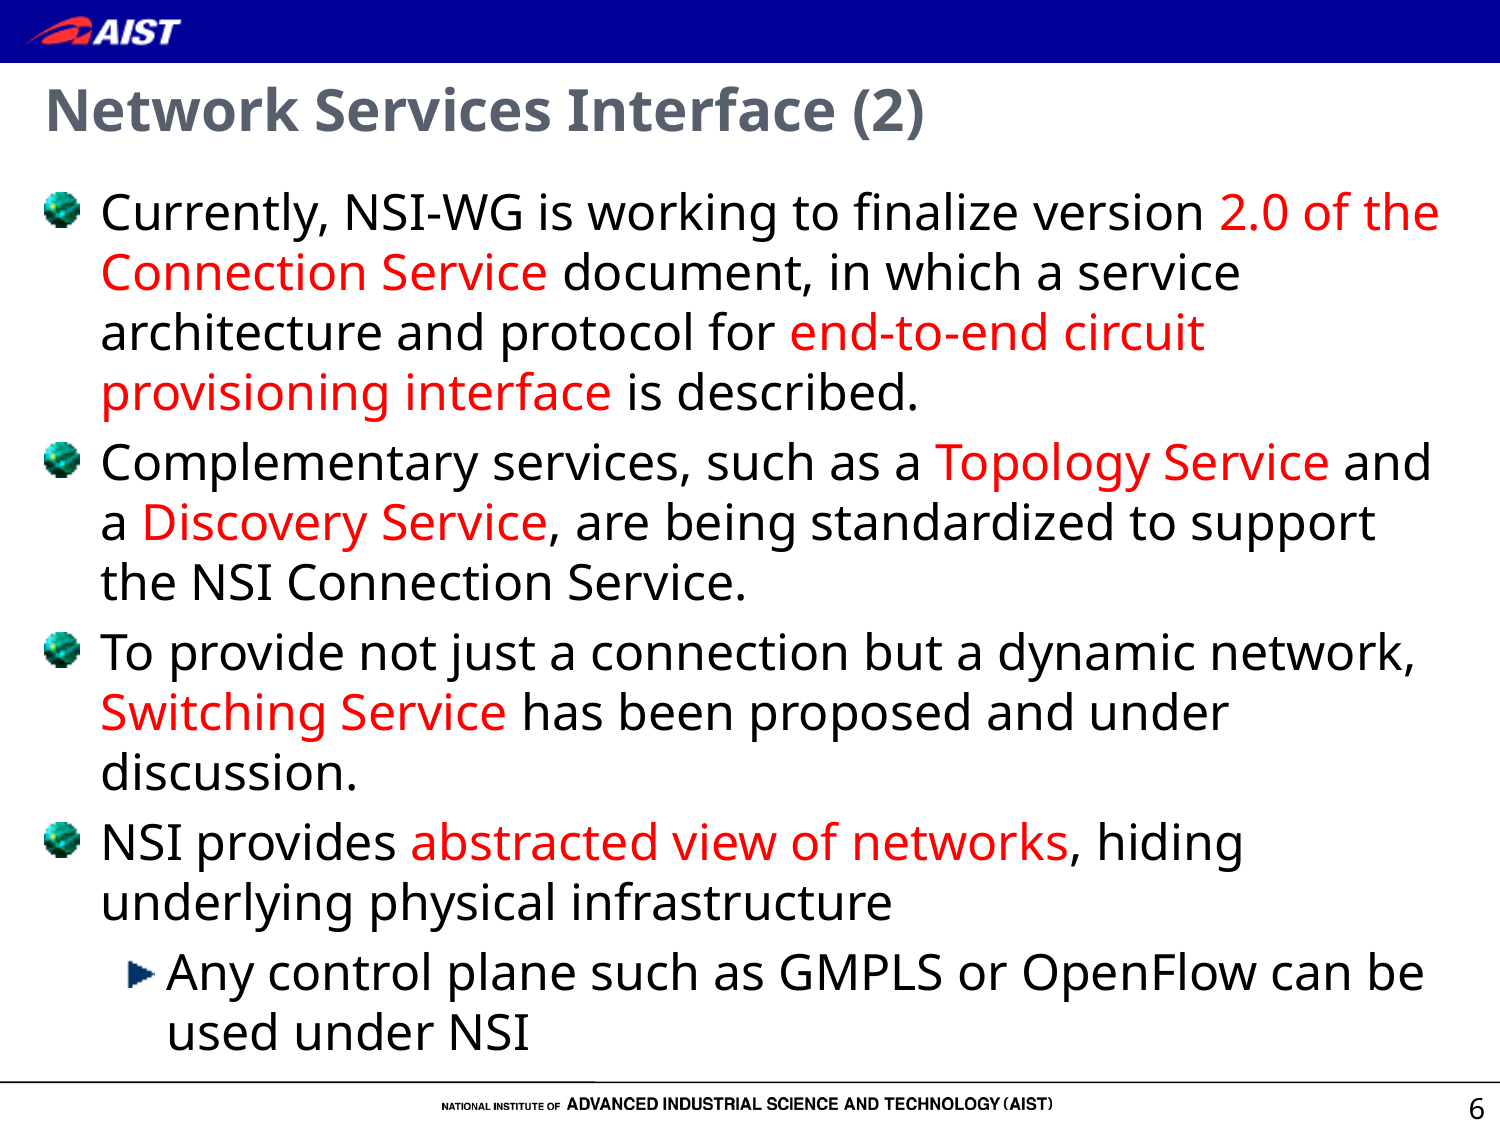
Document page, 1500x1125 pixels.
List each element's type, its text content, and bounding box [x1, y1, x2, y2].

picture [44, 632, 80, 668]
picture [0, 0, 1500, 63]
picture [44, 192, 80, 228]
picture [44, 822, 80, 858]
picture [119, 952, 155, 988]
list Currently, NSI-WG is working to finalize version 2.0 of the Connection Service document, in which a service architecture and protocol for end-to-end circuit provisioning interface is described. Complementary services, such as a Topology Service and a Discovery Service, are being standardized to support the NSI Connection Service. To provide not just a connection but a dynamic network, Switching Service has been proposed and under discussion. NSI provides abstracted view of networks, hiding underlying physical infrastructure Any control plane such as GMPLS or OpenFlow can be used under NSI [29, 172, 1460, 1071]
picture [442, 1097, 1052, 1110]
picture [44, 442, 80, 478]
title Network Services Interface (2) [29, 66, 1460, 150]
